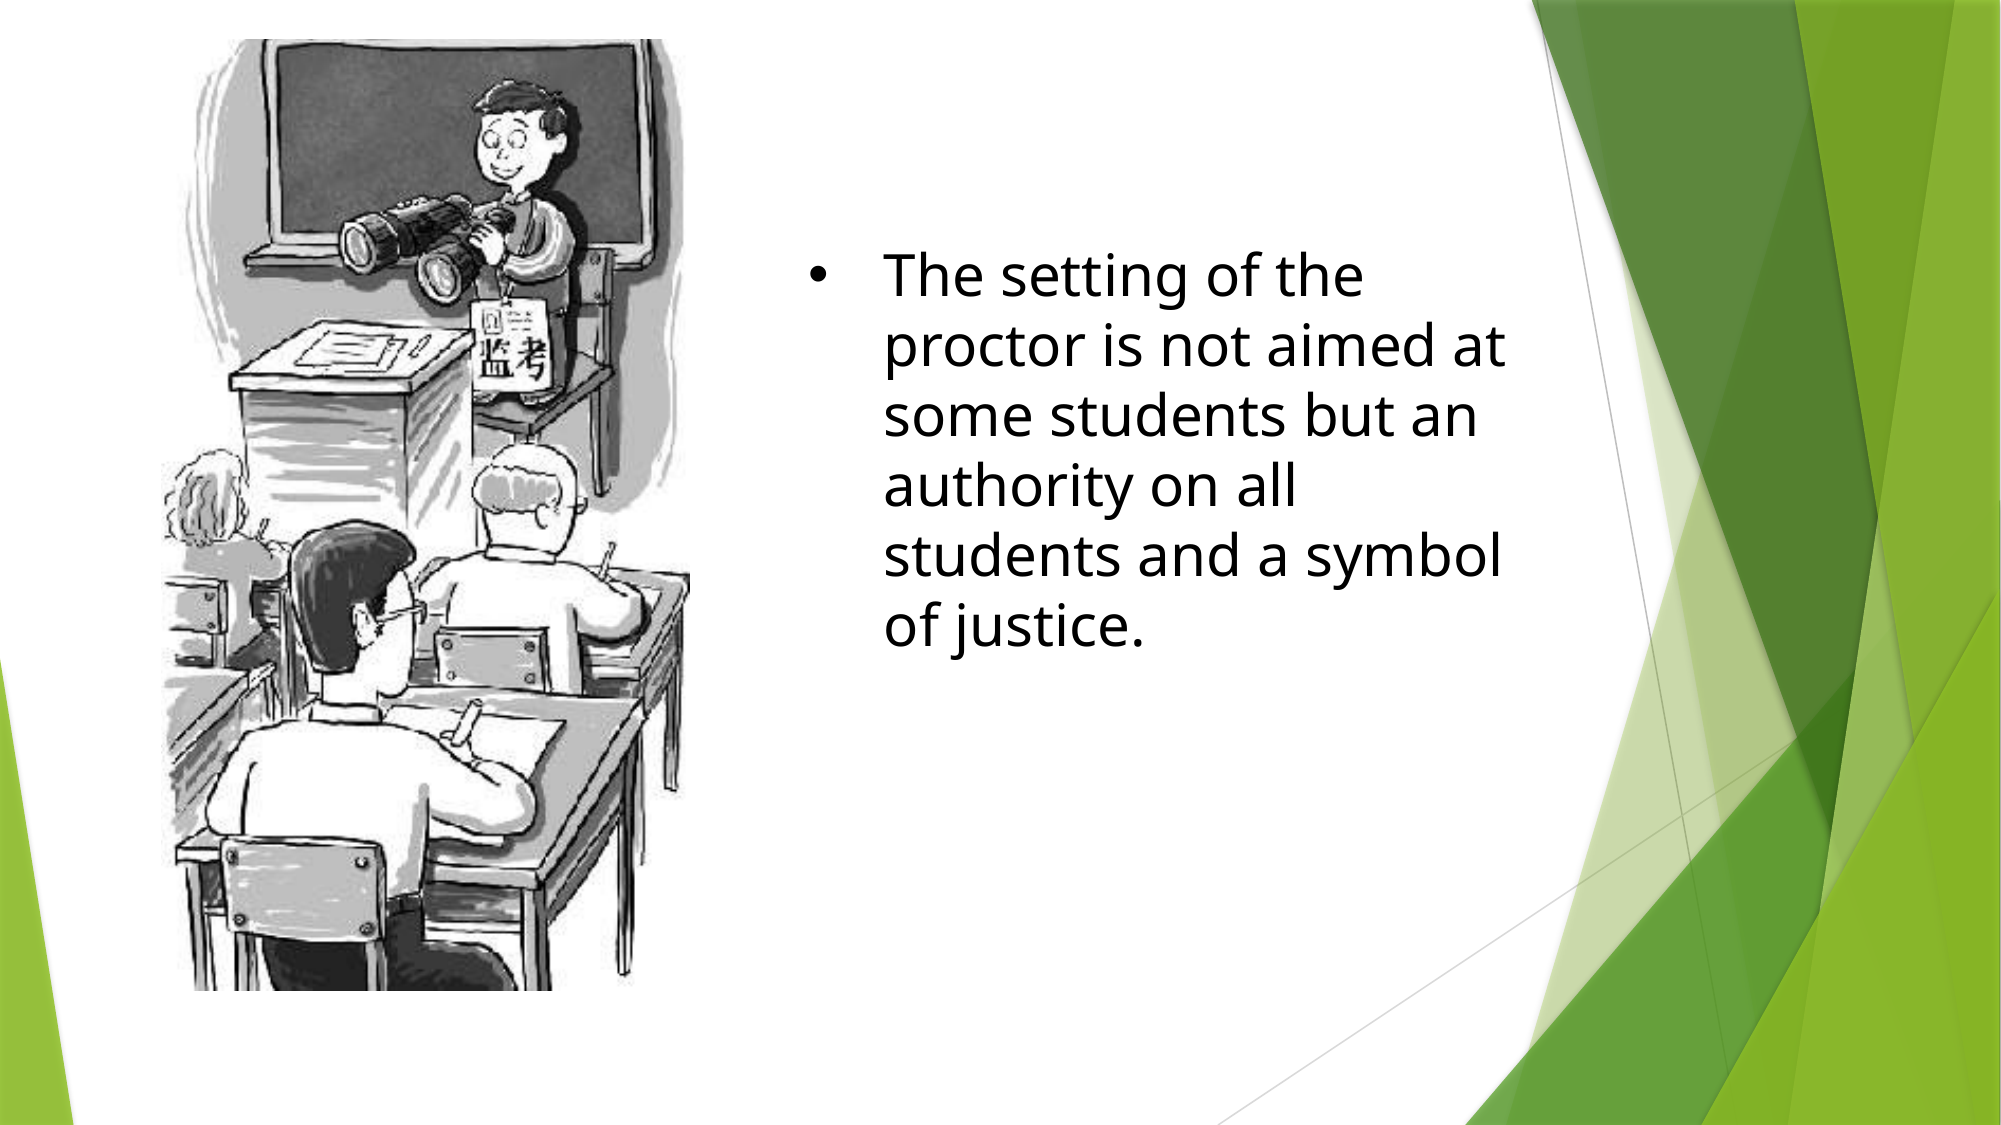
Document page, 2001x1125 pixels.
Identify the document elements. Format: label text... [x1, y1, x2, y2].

picture [160, 38, 691, 991]
text_box The setting of the proctor is not aimed at some students but an authority on all students and a symbol of justice. [793, 230, 1528, 666]
